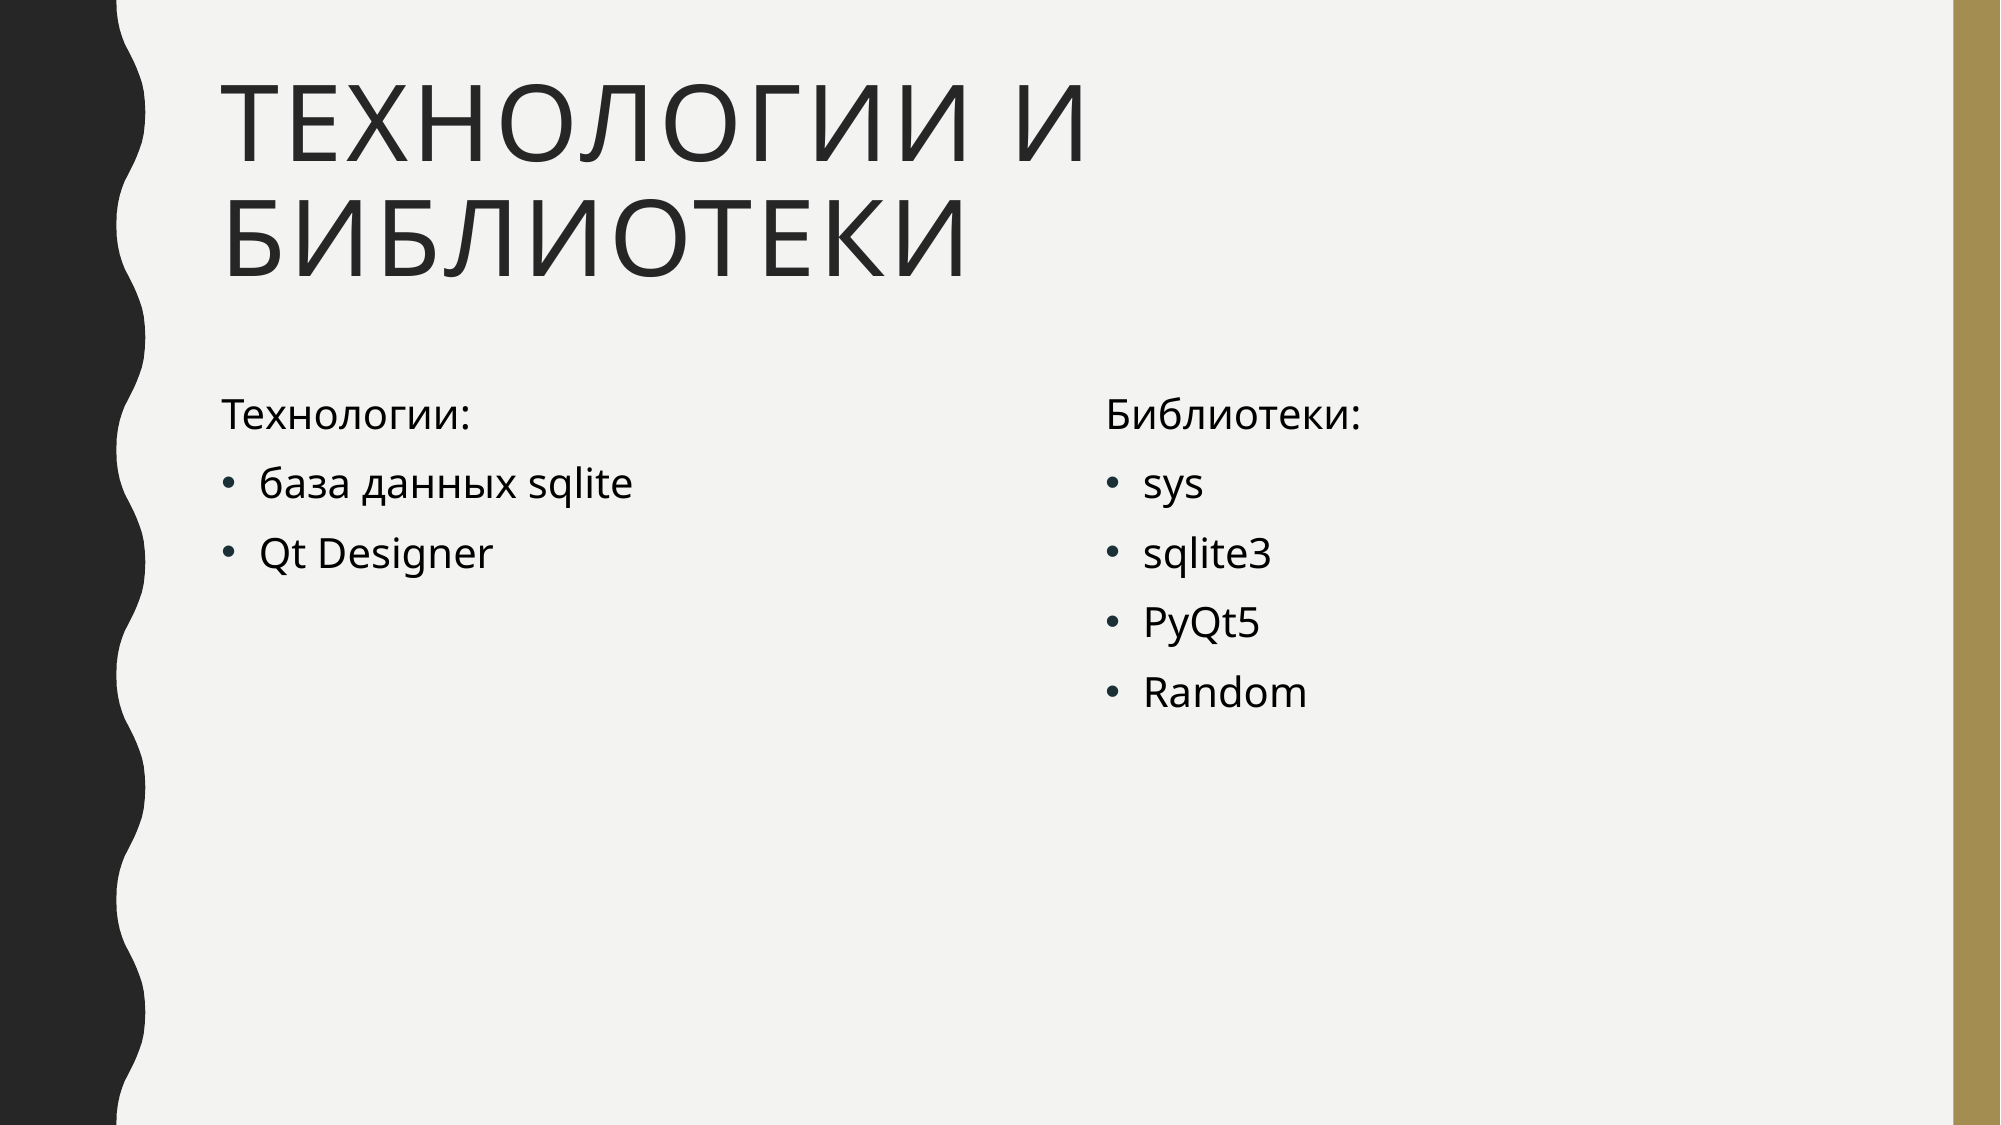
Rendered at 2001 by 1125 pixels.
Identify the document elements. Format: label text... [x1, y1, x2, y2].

title Технологии и библиотеки [205, 62, 1875, 308]
list Технологии: база данных sqlite Qt Designer [206, 375, 994, 969]
list Библиотеки: sys sqlite3 PyQt5 Random [1090, 375, 1878, 969]
